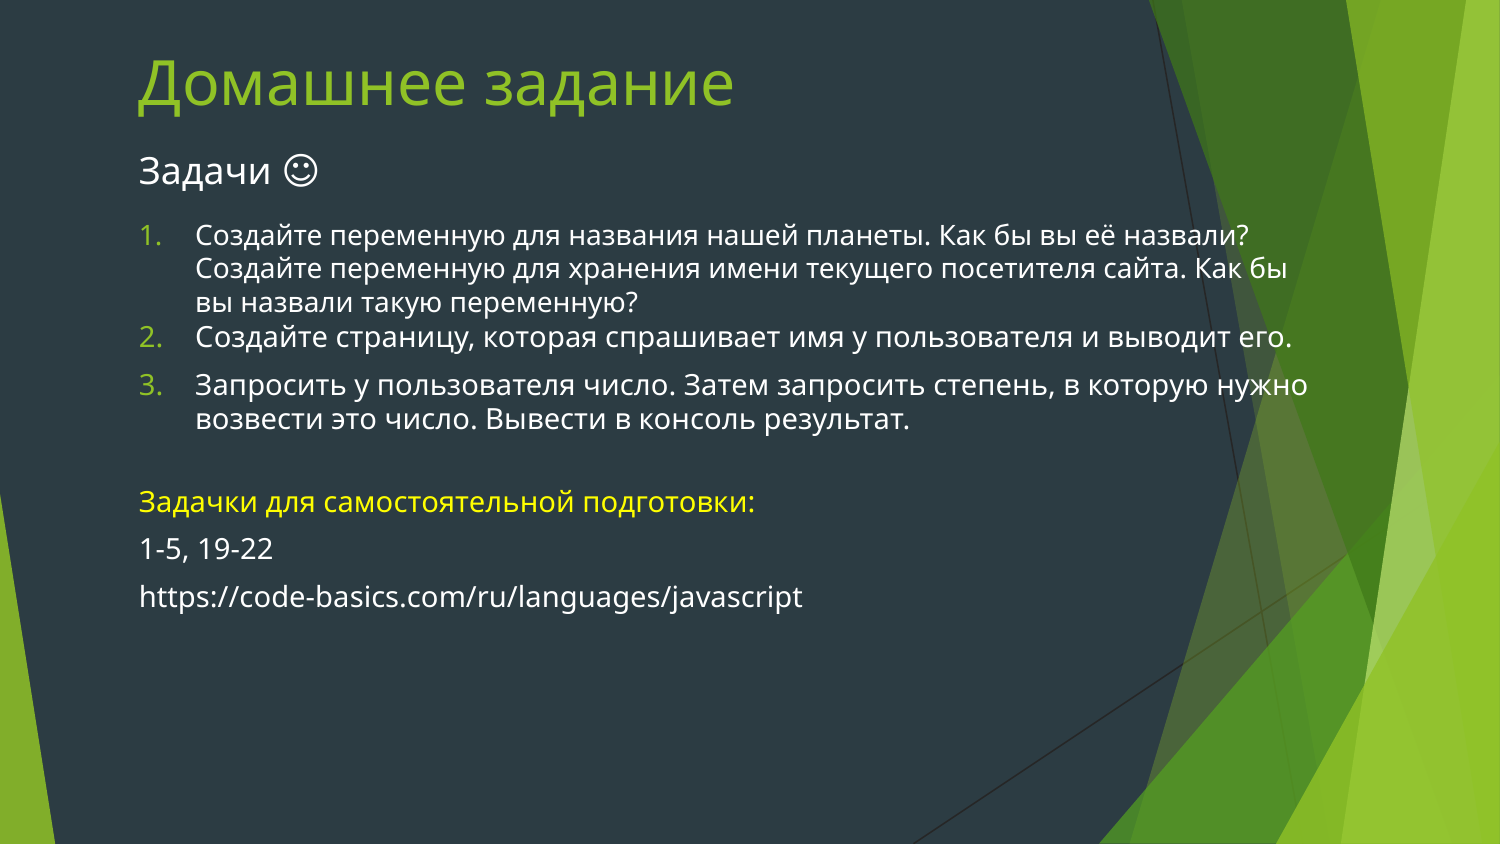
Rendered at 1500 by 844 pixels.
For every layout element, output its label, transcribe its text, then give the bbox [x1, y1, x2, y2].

title Домашнее задание [123, 35, 1388, 140]
list Задачи ☺ Создайте переменную для названия нашей планеты. Как бы вы её назвали? Создайте переменную для хранения имени текущего посетителя сайта. Как бы вы назвали такую переменную? Создайте страницу, которая спрашивает имя у пользователя и выводит его. Запросить у пользователя число. Затем запросить степень, в которую нужно возвести это число. Вывести в консоль результат. Задачки для самостоятельной подготовки: 1-5, 19-22 https://code-basics.com/ru/languages/javascript [123, 140, 1328, 659]
